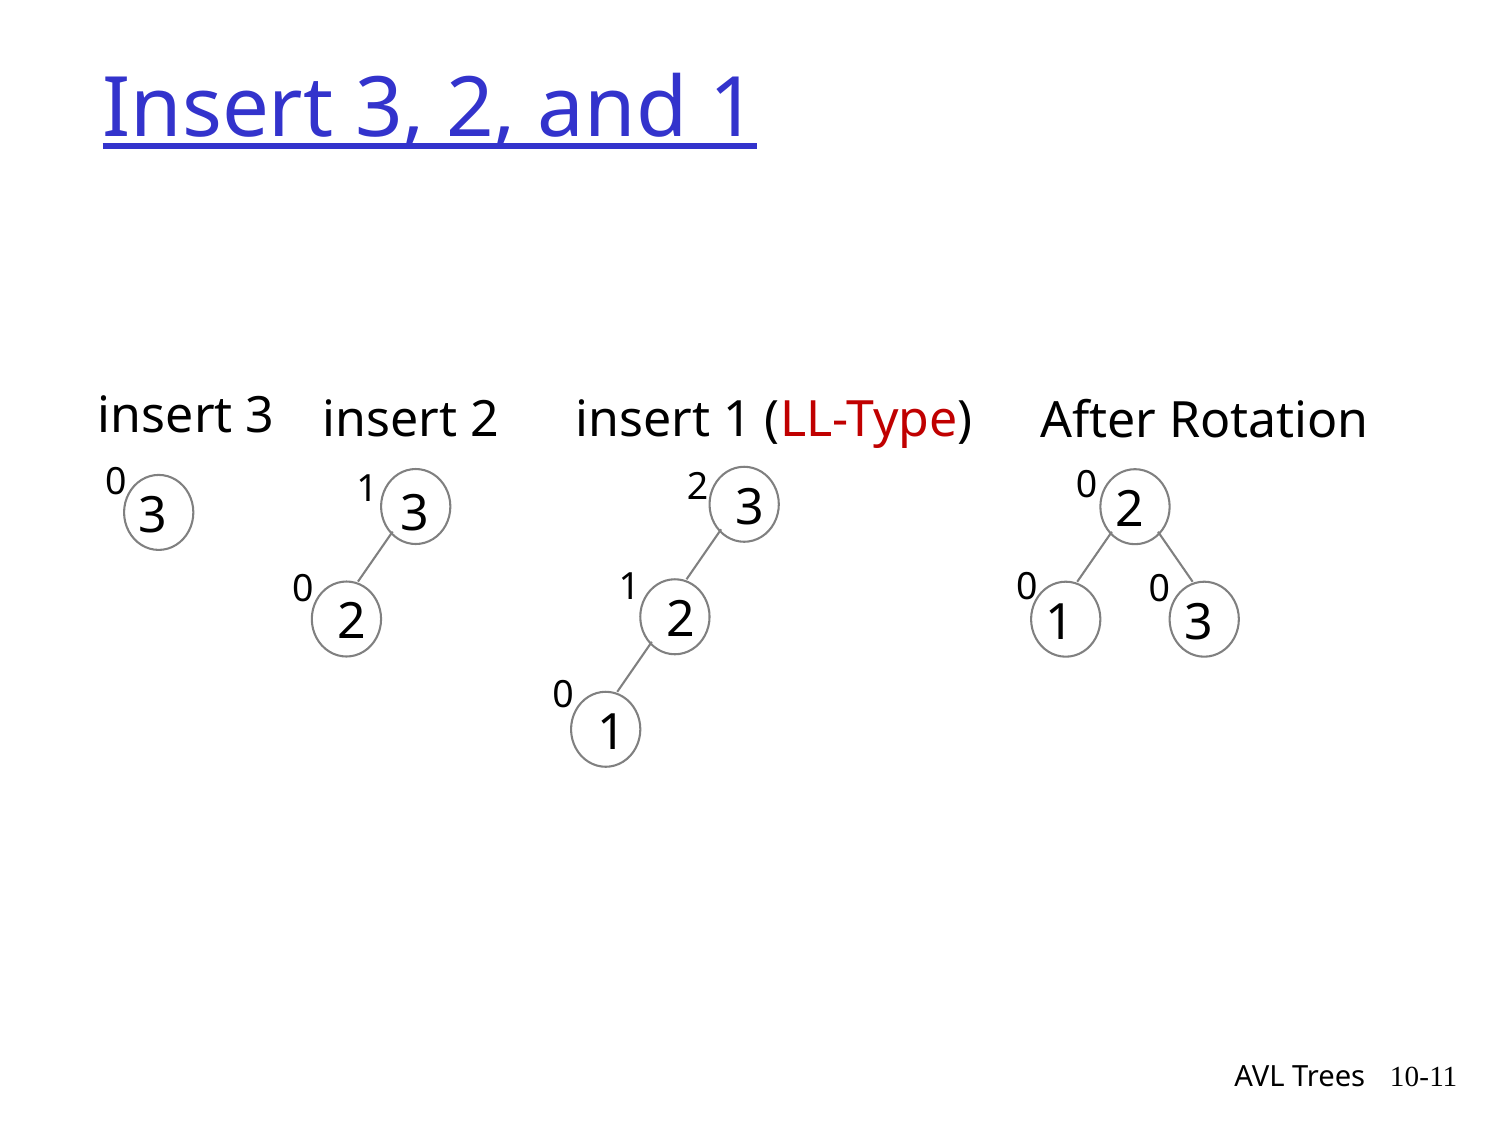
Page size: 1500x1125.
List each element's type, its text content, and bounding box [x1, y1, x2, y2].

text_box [275, 379, 520, 657]
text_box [536, 379, 1002, 768]
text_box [77, 374, 295, 551]
title Insert 3, 2, and 1 [87, 37, 1363, 170]
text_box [1000, 379, 1397, 657]
footer AVL Trees [905, 1049, 1362, 1125]
slide_number 10-11 [1362, 1049, 1473, 1125]
